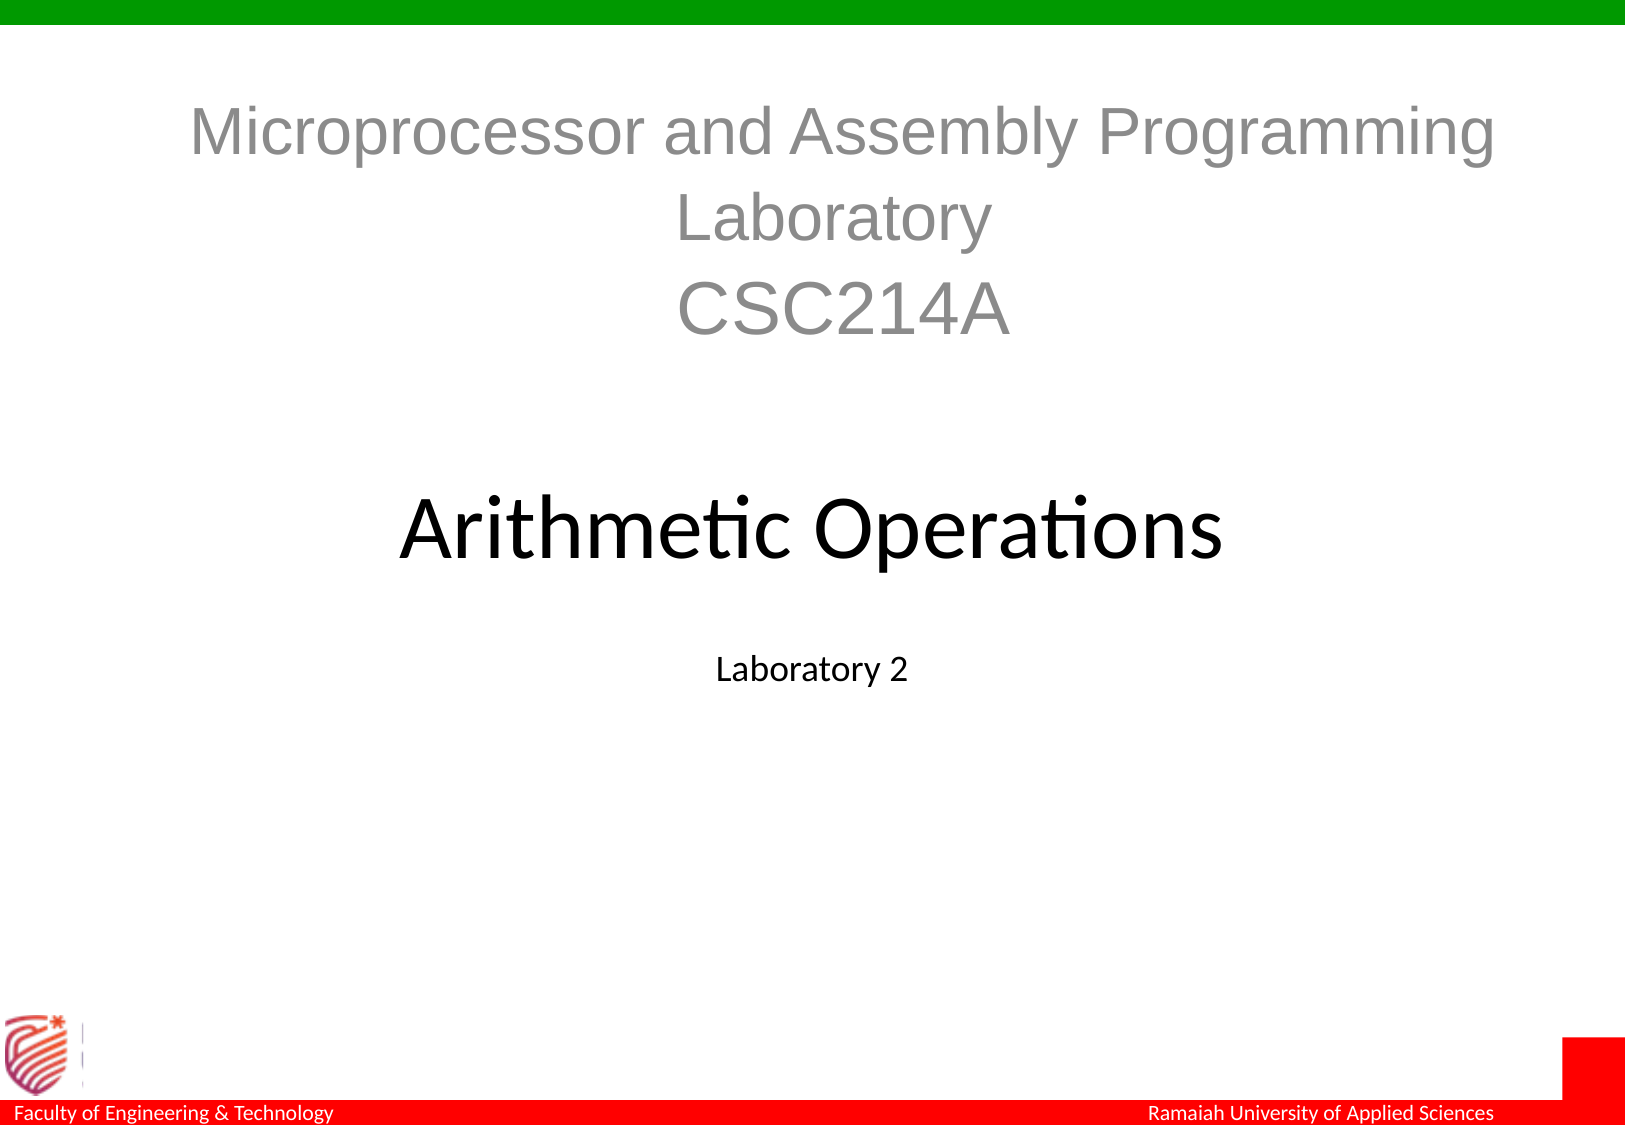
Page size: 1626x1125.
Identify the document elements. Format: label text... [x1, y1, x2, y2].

text_box Laboratory 2 [701, 636, 924, 697]
subtitle Microprocessor and Assembly Programming Laboratory CSC214A [62, 75, 1625, 363]
title Arithmetic Operations [121, 363, 1504, 591]
picture [5, 1015, 84, 1096]
